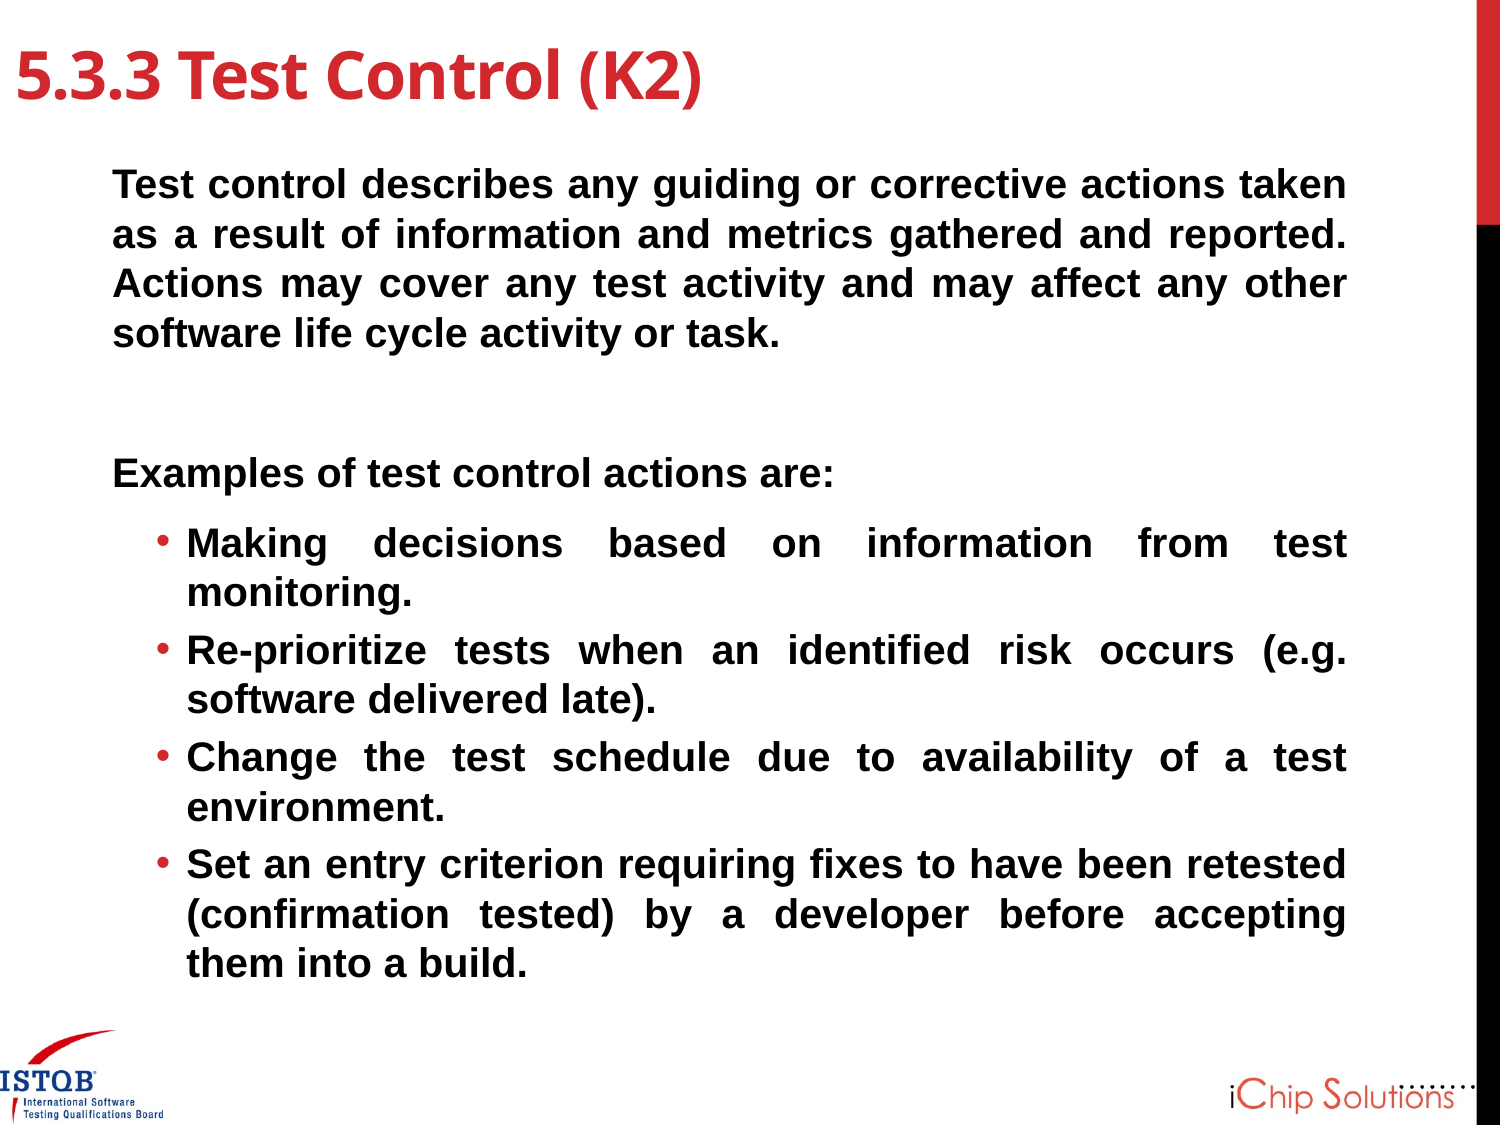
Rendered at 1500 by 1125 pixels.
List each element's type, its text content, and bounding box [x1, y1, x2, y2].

picture [0, 1029, 163, 1125]
title 5.3.3 Test Control (K2) [0, 0, 950, 201]
picture [1211, 1060, 1476, 1125]
list Test control describes any guiding or corrective actions taken as a result of information and metrics gathered and reported. Actions may cover any test activity and may affect any other software life cycle activity or task. Examples of test control actions are: Making decisions based on information from test monitoring. Re-prioritize tests when an identified risk occurs (e.g. software delivered late). Change the test schedule due to availability of a test environment. Set an entry criterion requiring fixes to have been retested (confirmation tested) by a developer before accepting them into a build. [97, 149, 1363, 1000]
